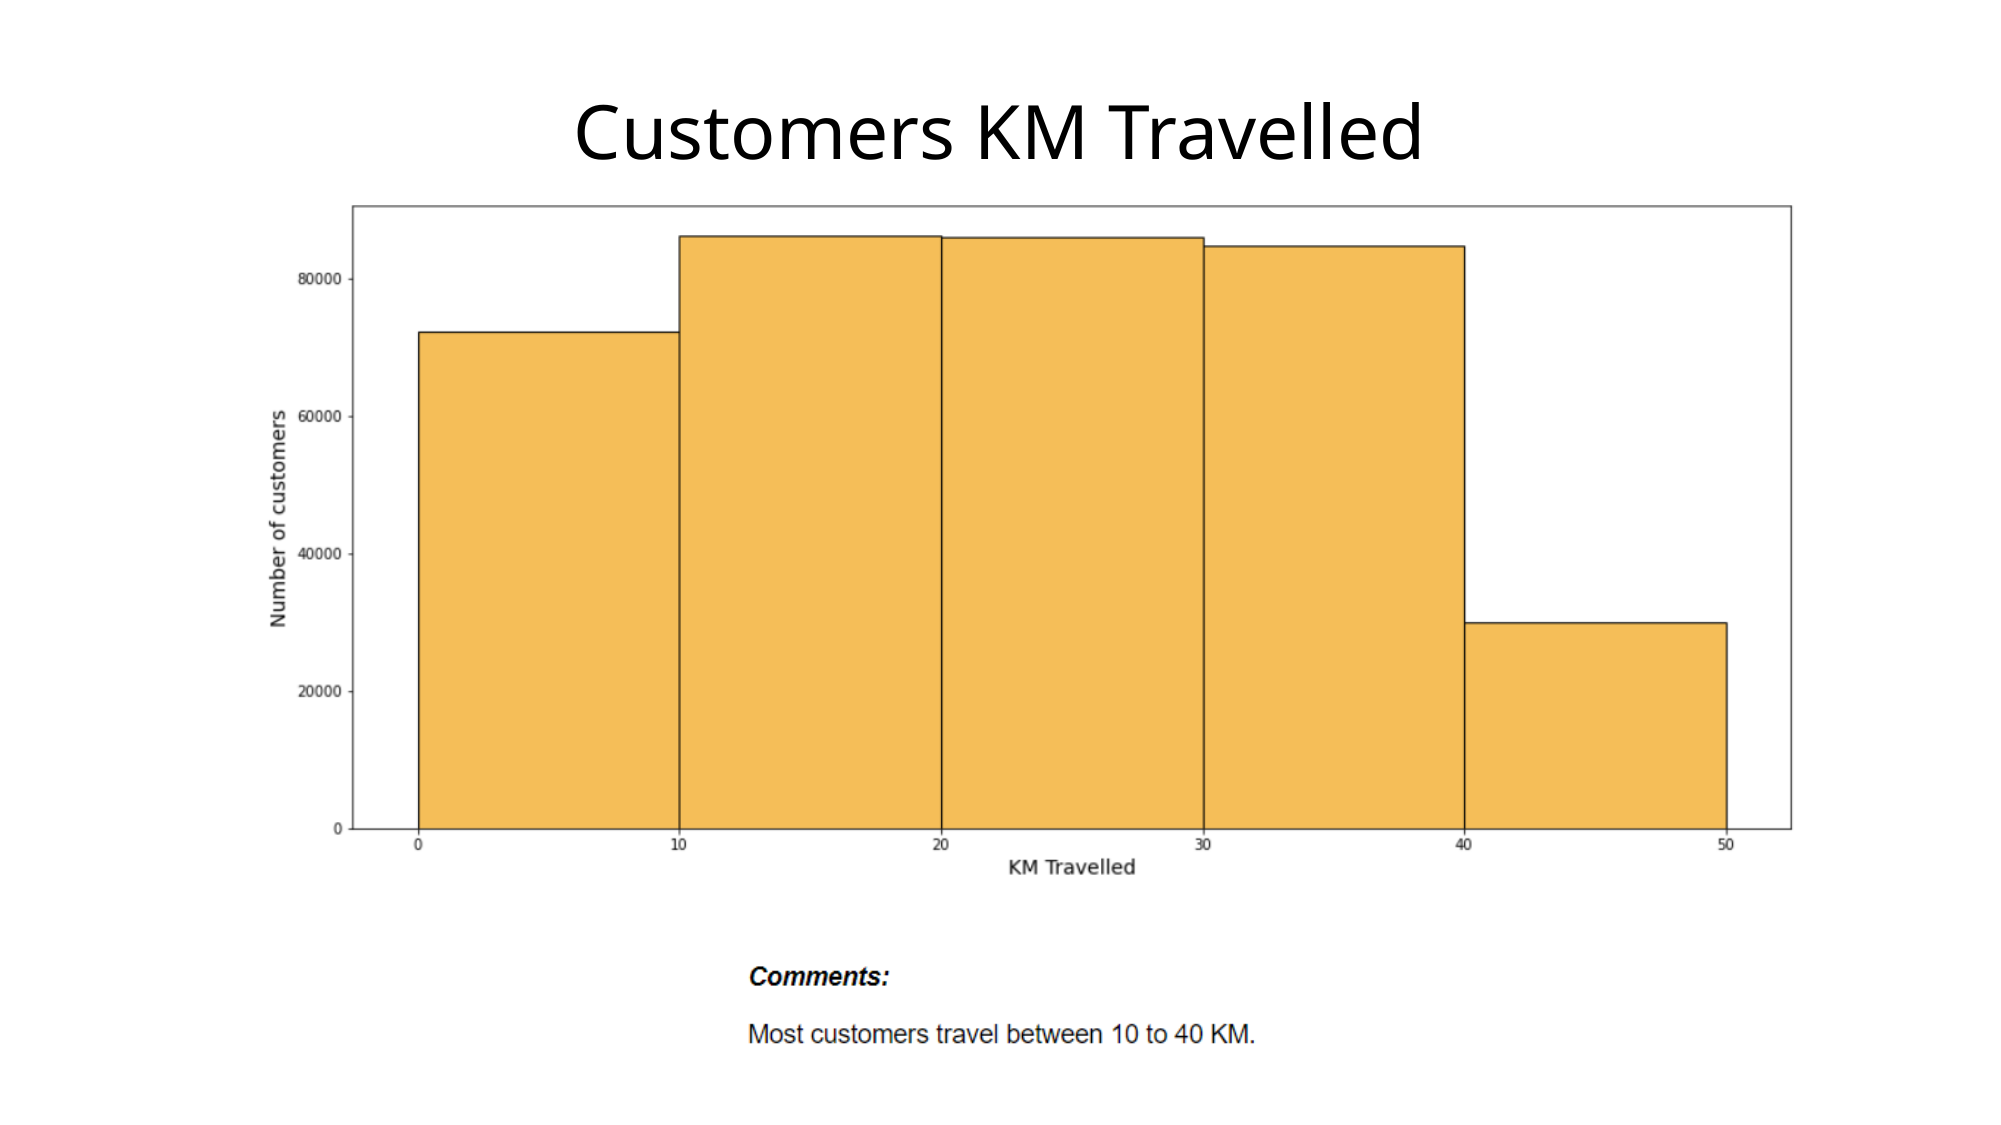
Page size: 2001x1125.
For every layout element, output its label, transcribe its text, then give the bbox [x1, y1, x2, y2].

picture [188, 199, 1812, 925]
picture [724, 946, 1276, 1067]
title Customers KM Travelled [137, 30, 1863, 184]
